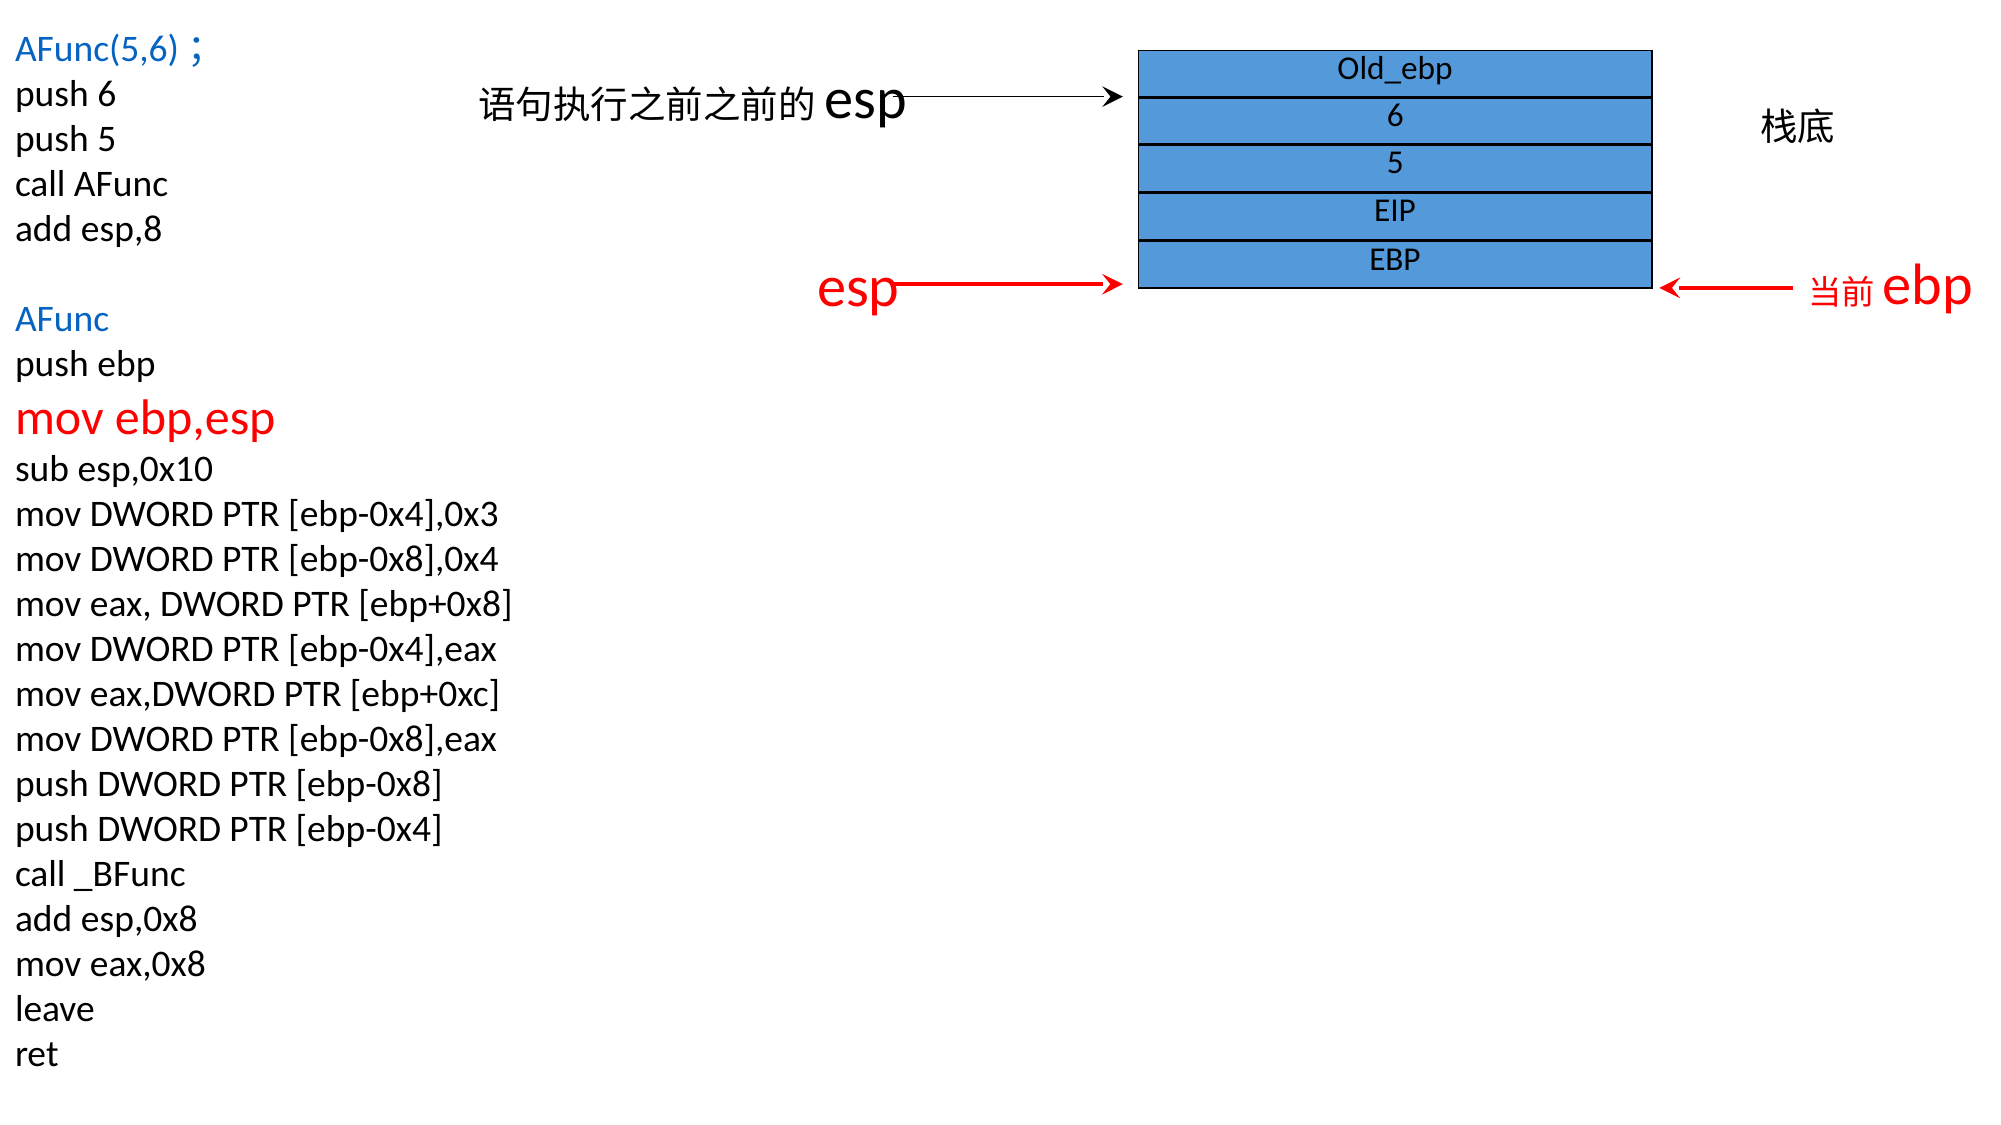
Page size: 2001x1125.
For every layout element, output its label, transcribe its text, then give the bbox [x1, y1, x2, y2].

text_box 语句执行之前之前的esp [463, 53, 956, 138]
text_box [1659, 239, 2000, 325]
table_header 6 [1139, 99, 1651, 143]
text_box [802, 240, 1123, 327]
table_header EIP [1139, 194, 1651, 239]
list AFunc(5,6)； push 6 push 5 call AFunc add esp,8 AFunc push ebp mov ebp,esp sub esp,0x10 mov DWORD PTR [ebp-0x4],0x3 mov DWORD PTR [ebp-0x8],0x4 mov eax, DWORD PTR [ebp+0x8] mov DWORD PTR [ebp-0x4],eax mov eax,DWORD PTR [ebp+0xc] mov DWORD PTR [ebp-0x8],eax push DWORD PTR [ebp-0x8] push DWORD PTR [ebp-0x4] call _BFunc add esp,0x8 mov eax,0x8 leave ret [0, 16, 754, 1125]
table_header Old_ebp [1139, 51, 1651, 96]
table_header EBP [1139, 242, 1651, 287]
table_header 5 [1139, 146, 1651, 191]
text_box 栈底 [1745, 95, 1851, 156]
